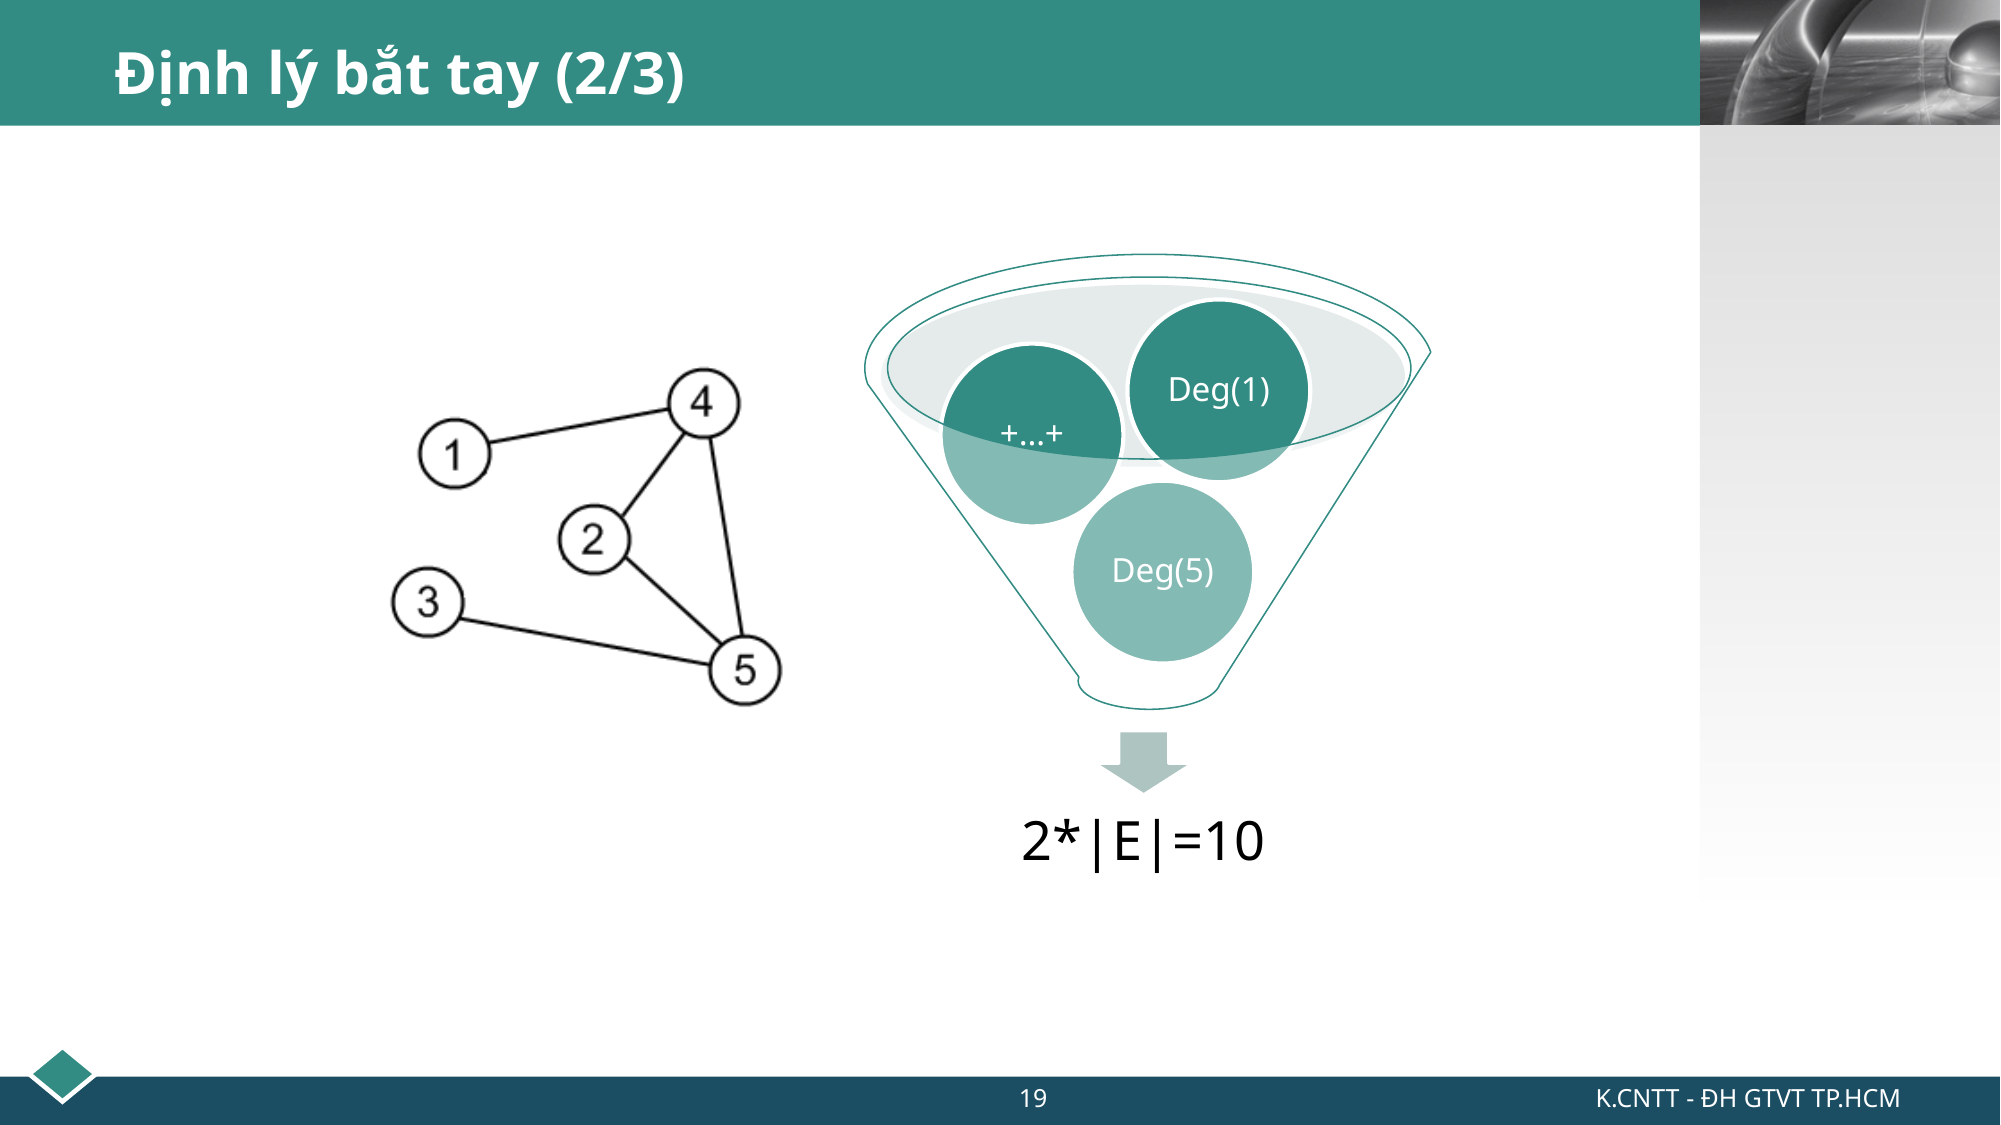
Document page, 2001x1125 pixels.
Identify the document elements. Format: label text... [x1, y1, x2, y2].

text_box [362, 249, 1551, 917]
title Định lý bắt tay (2/3) [99, 24, 1901, 118]
slide_number 19 [799, 1074, 1267, 1115]
footer K.CNTT - ĐH GTVT TP.HCM [1399, 1074, 1917, 1115]
picture [1700, 0, 2000, 125]
